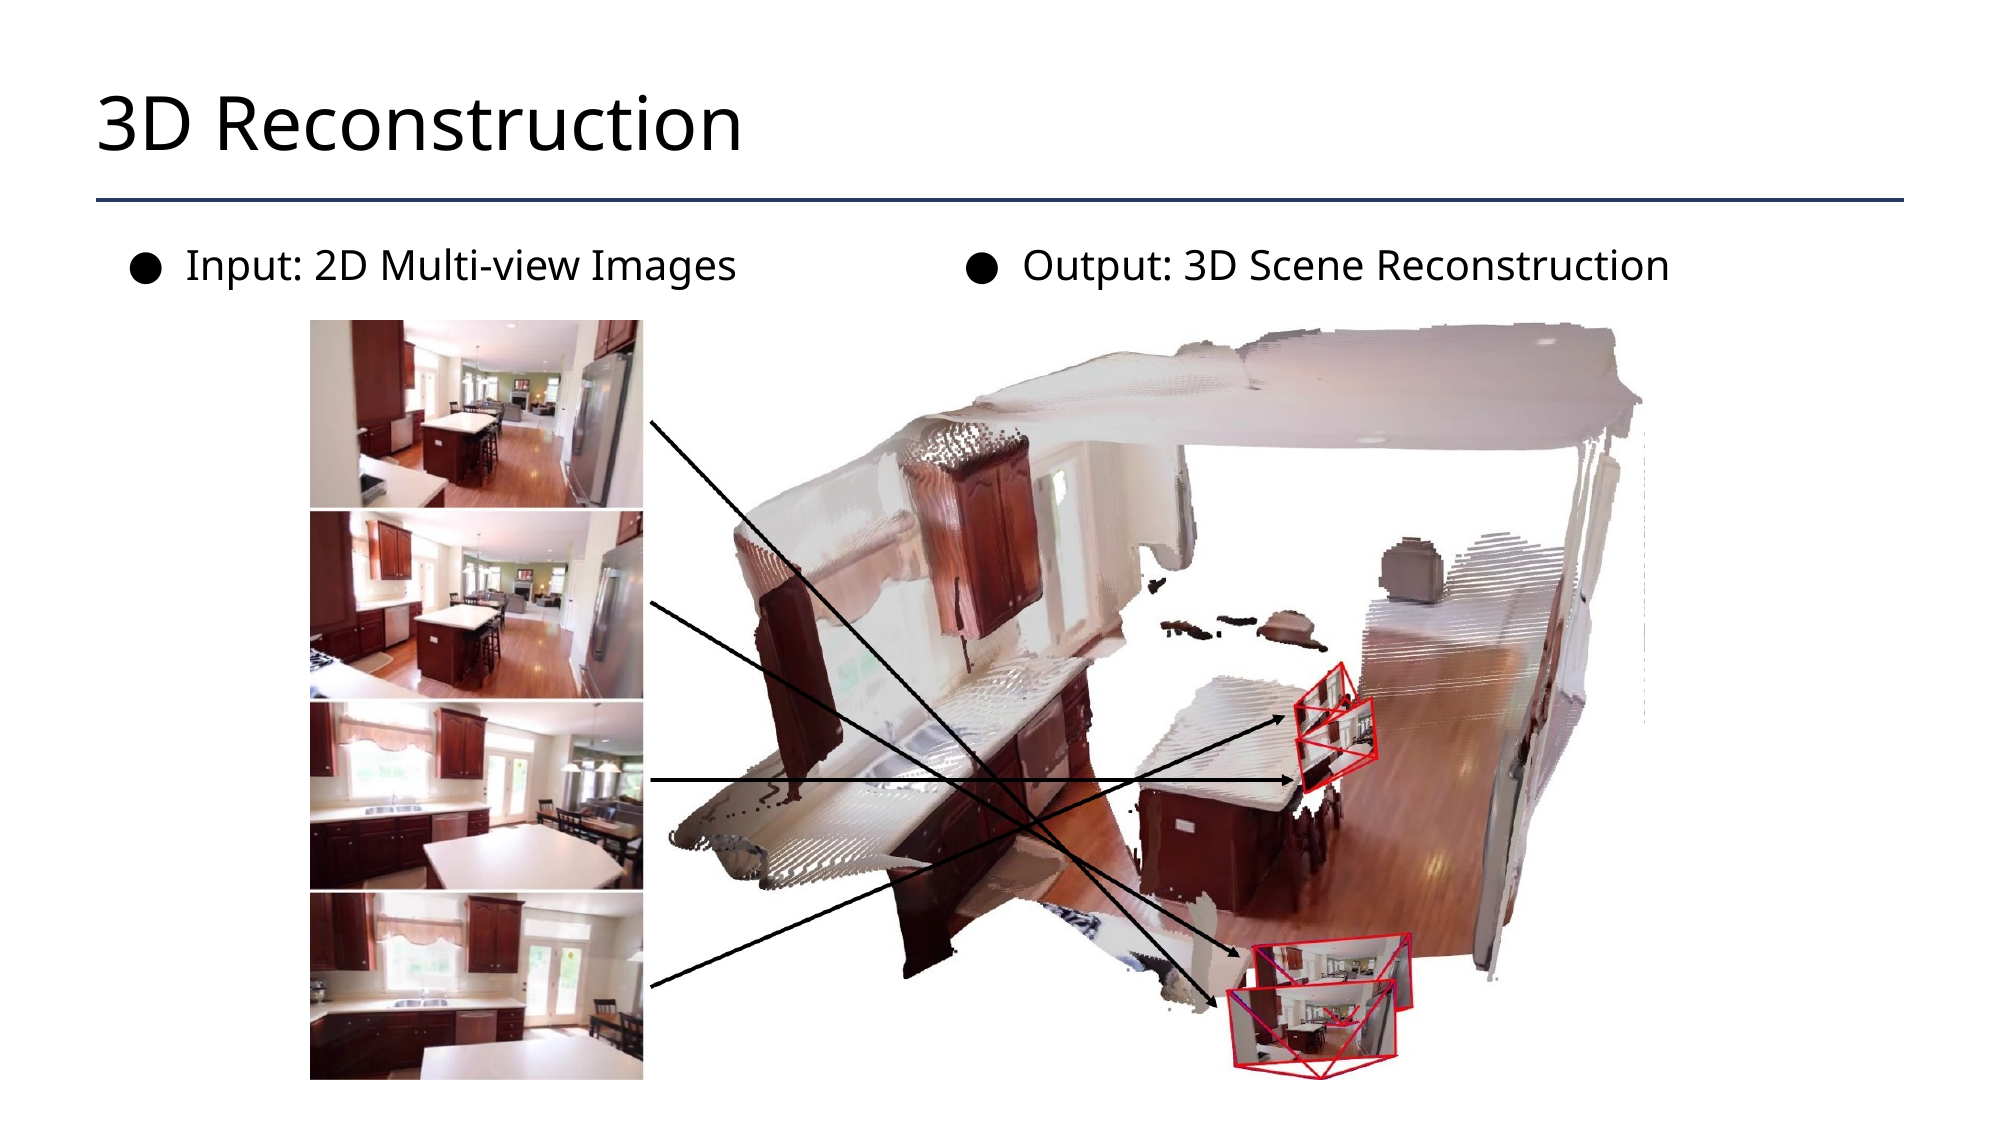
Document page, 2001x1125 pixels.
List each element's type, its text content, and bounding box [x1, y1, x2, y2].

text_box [95, 223, 1933, 1080]
title 3D Reconstruction [96, 26, 1904, 215]
